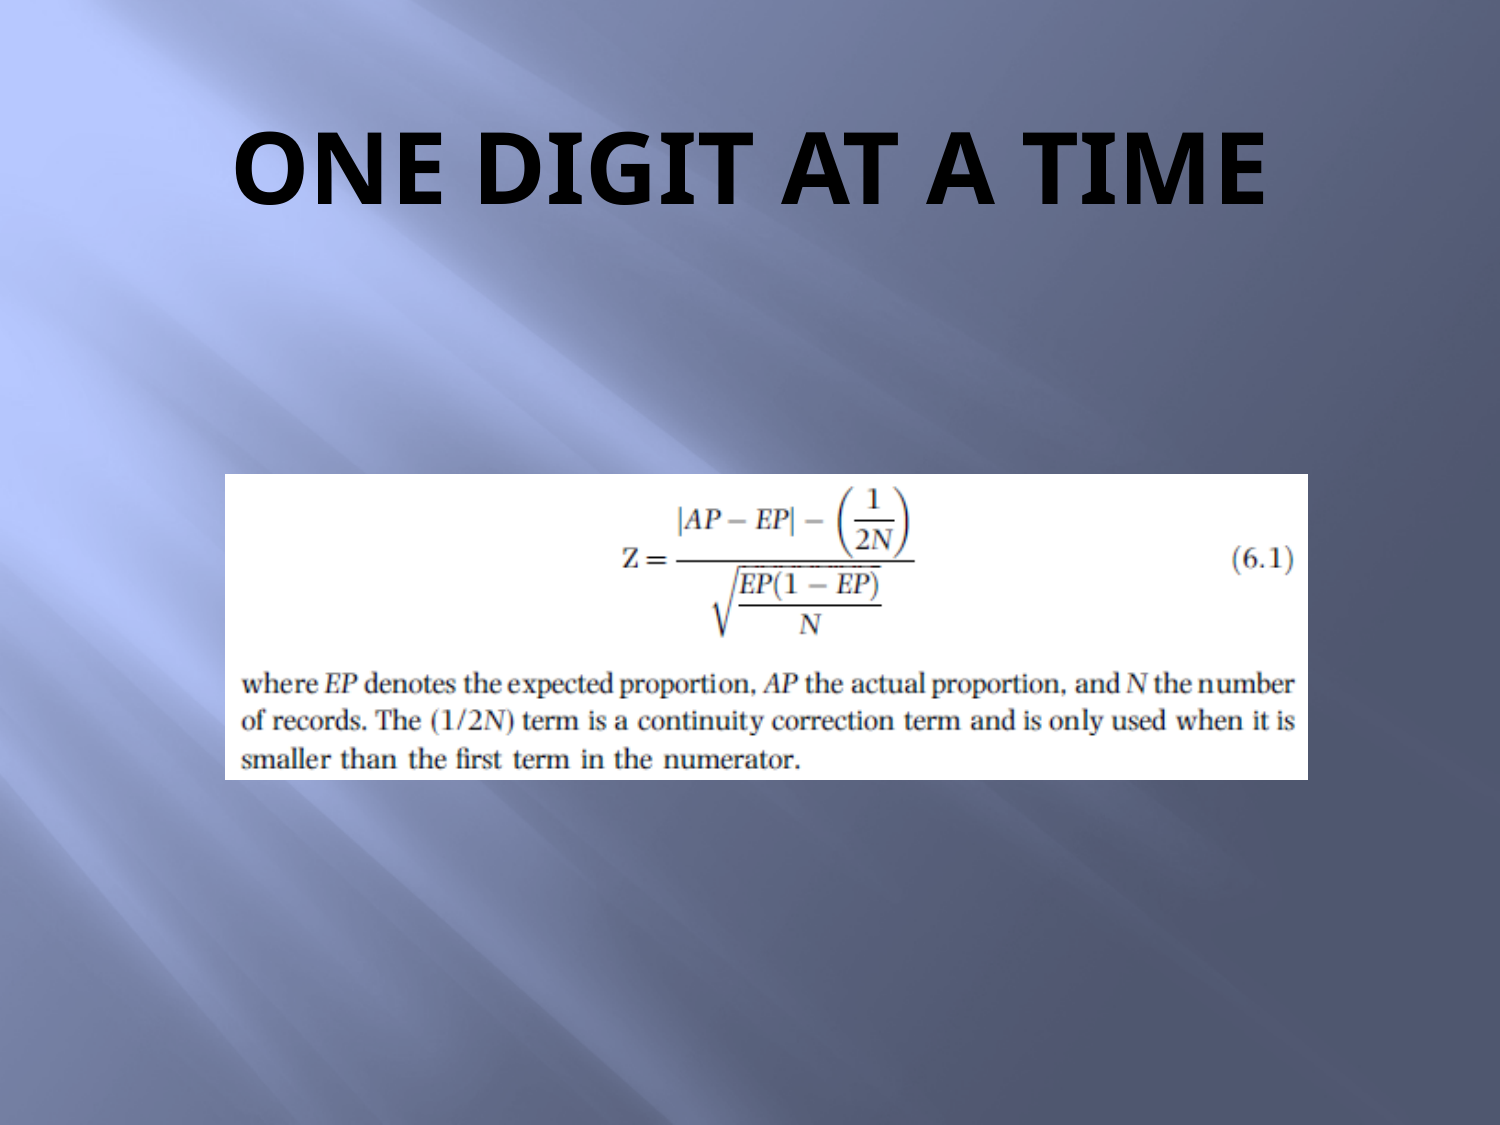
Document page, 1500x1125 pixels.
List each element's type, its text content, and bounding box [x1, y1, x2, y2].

title one digit at a time [0, 62, 1500, 225]
picture [224, 474, 1308, 780]
